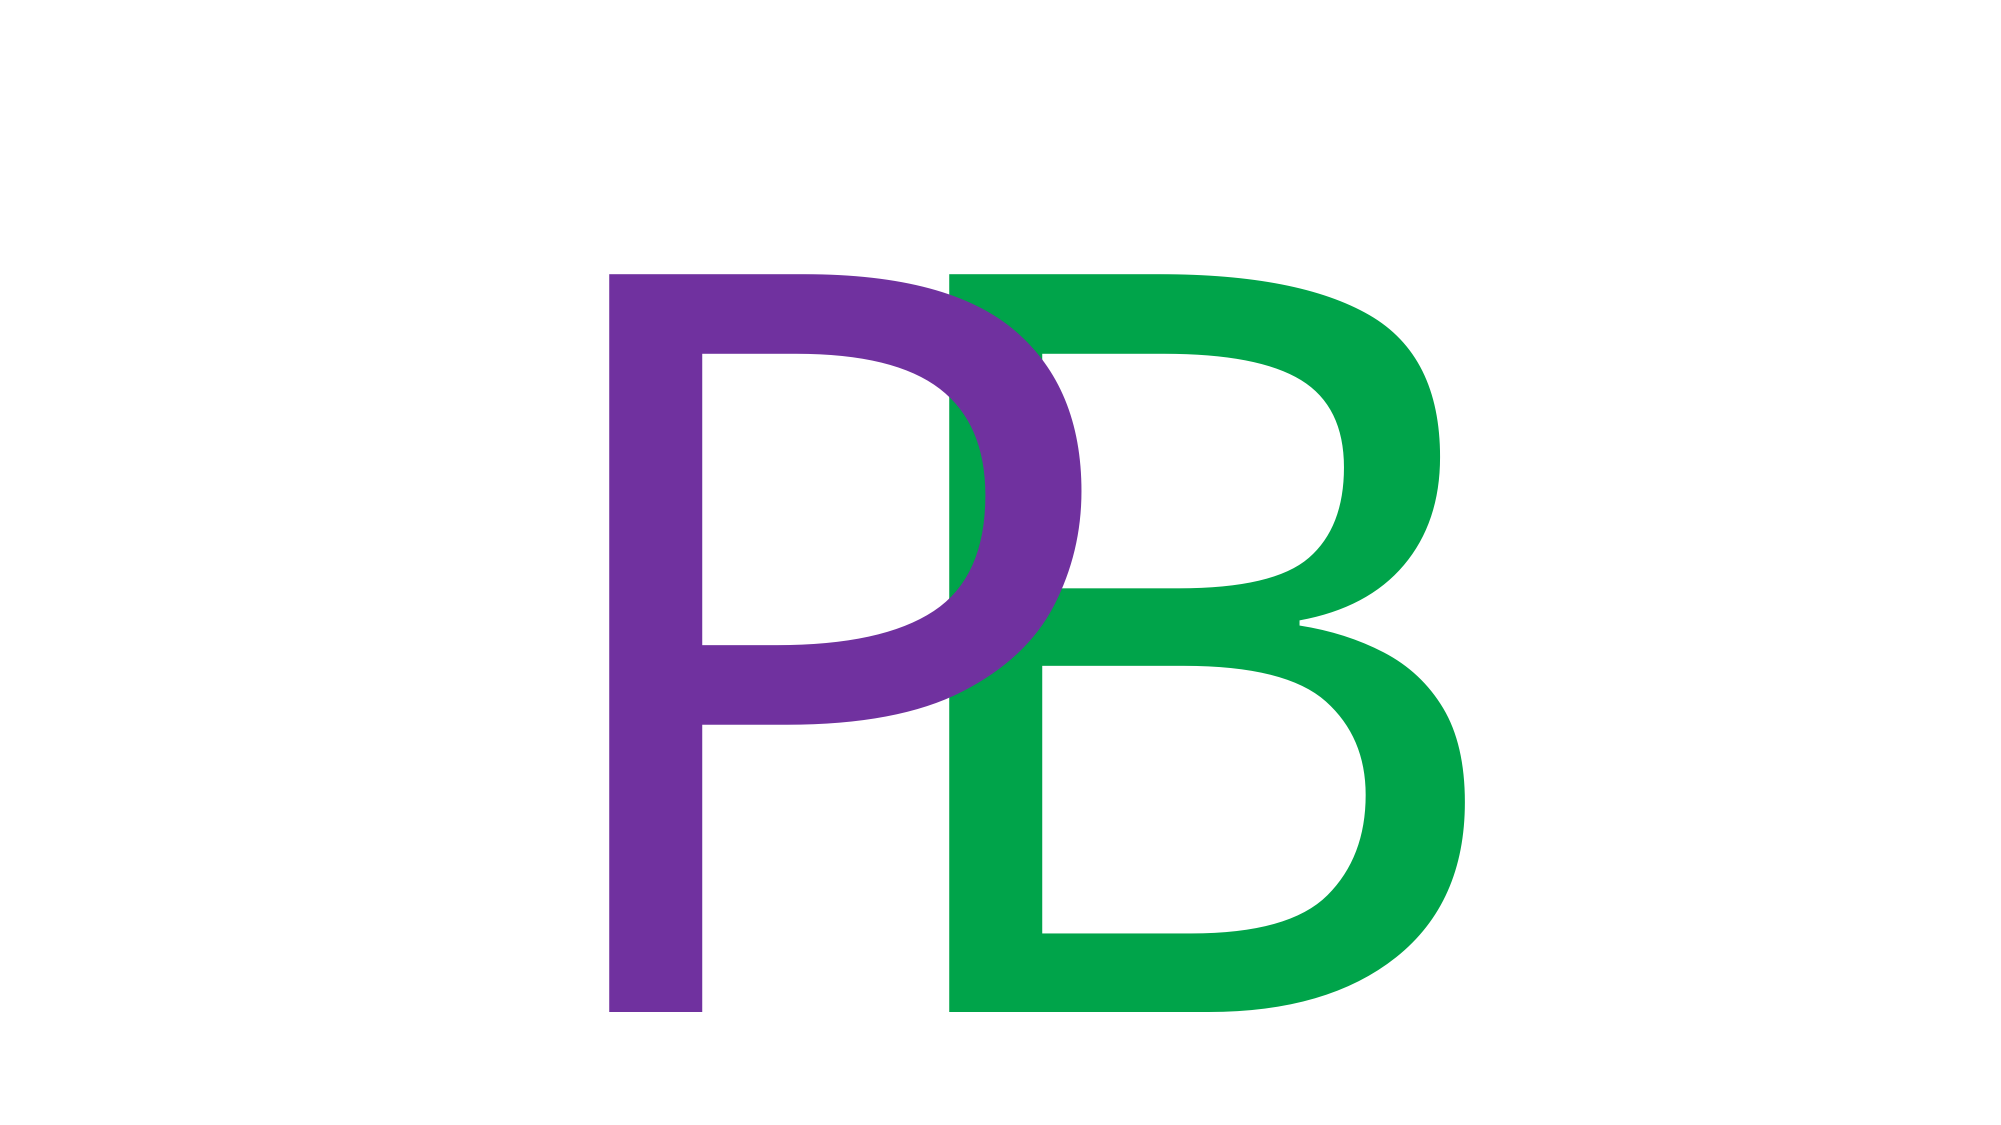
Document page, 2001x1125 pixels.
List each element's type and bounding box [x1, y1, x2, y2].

text_box [494, 0, 1215, 1125]
